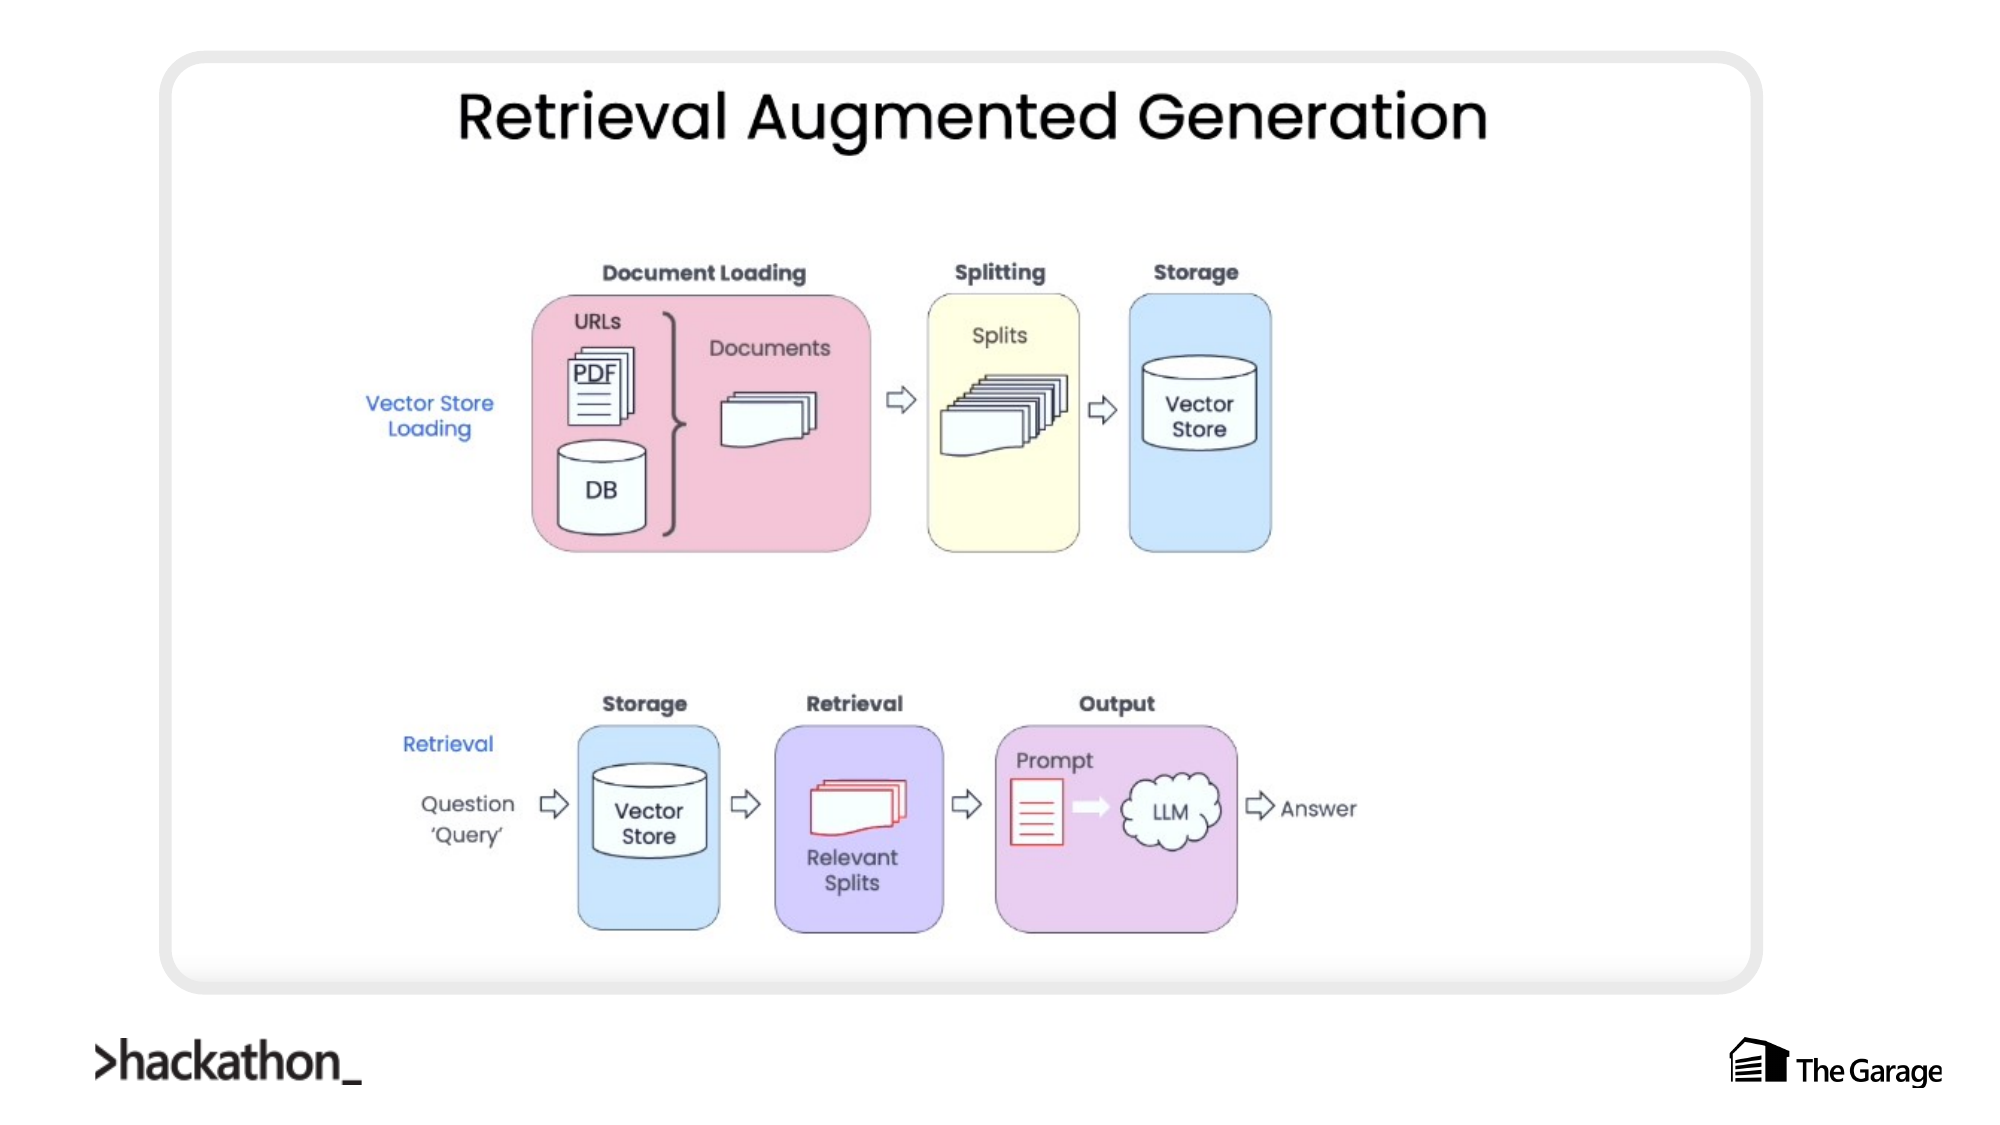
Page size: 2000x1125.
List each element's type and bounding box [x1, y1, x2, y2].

picture [165, 56, 1758, 989]
